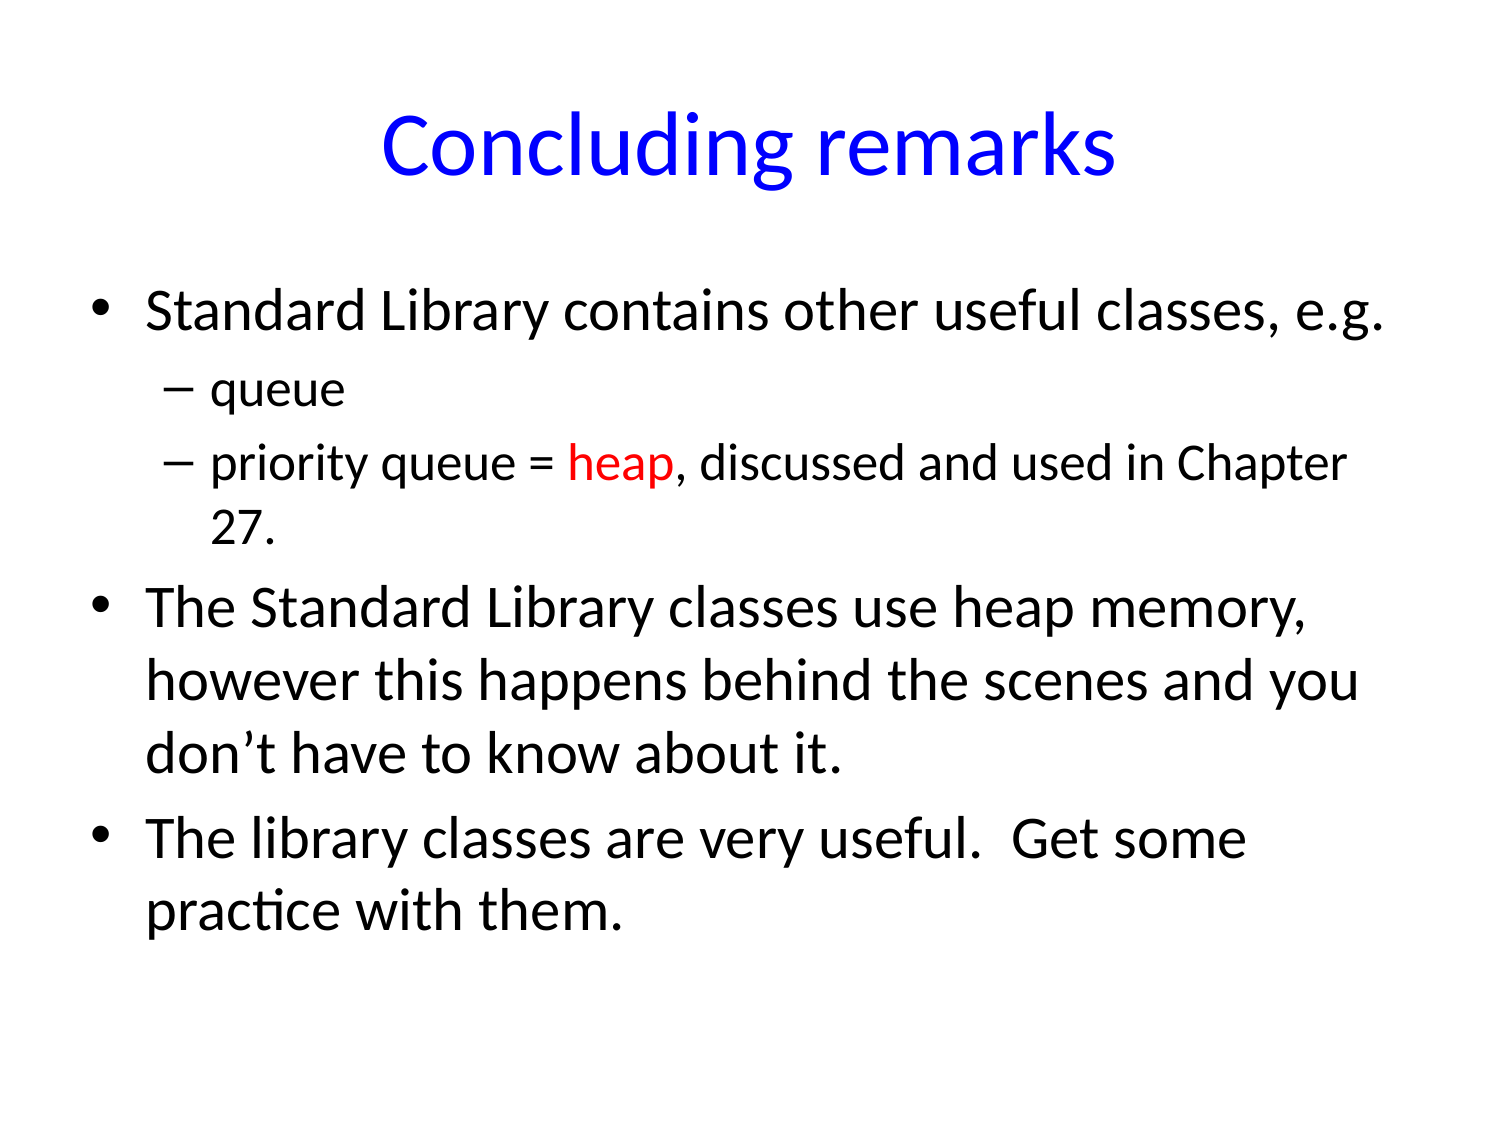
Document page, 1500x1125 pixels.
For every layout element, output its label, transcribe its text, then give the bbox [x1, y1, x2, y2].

list Standard Library contains other useful classes, e.g. queue priority queue = heap, discussed and used in Chapter 27. The Standard Library classes use heap memory, however this happens behind the scenes and you don’t have to know about it. The library classes are very useful. Get some practice with them. [75, 262, 1425, 1005]
title Concluding remarks [75, 45, 1425, 233]
